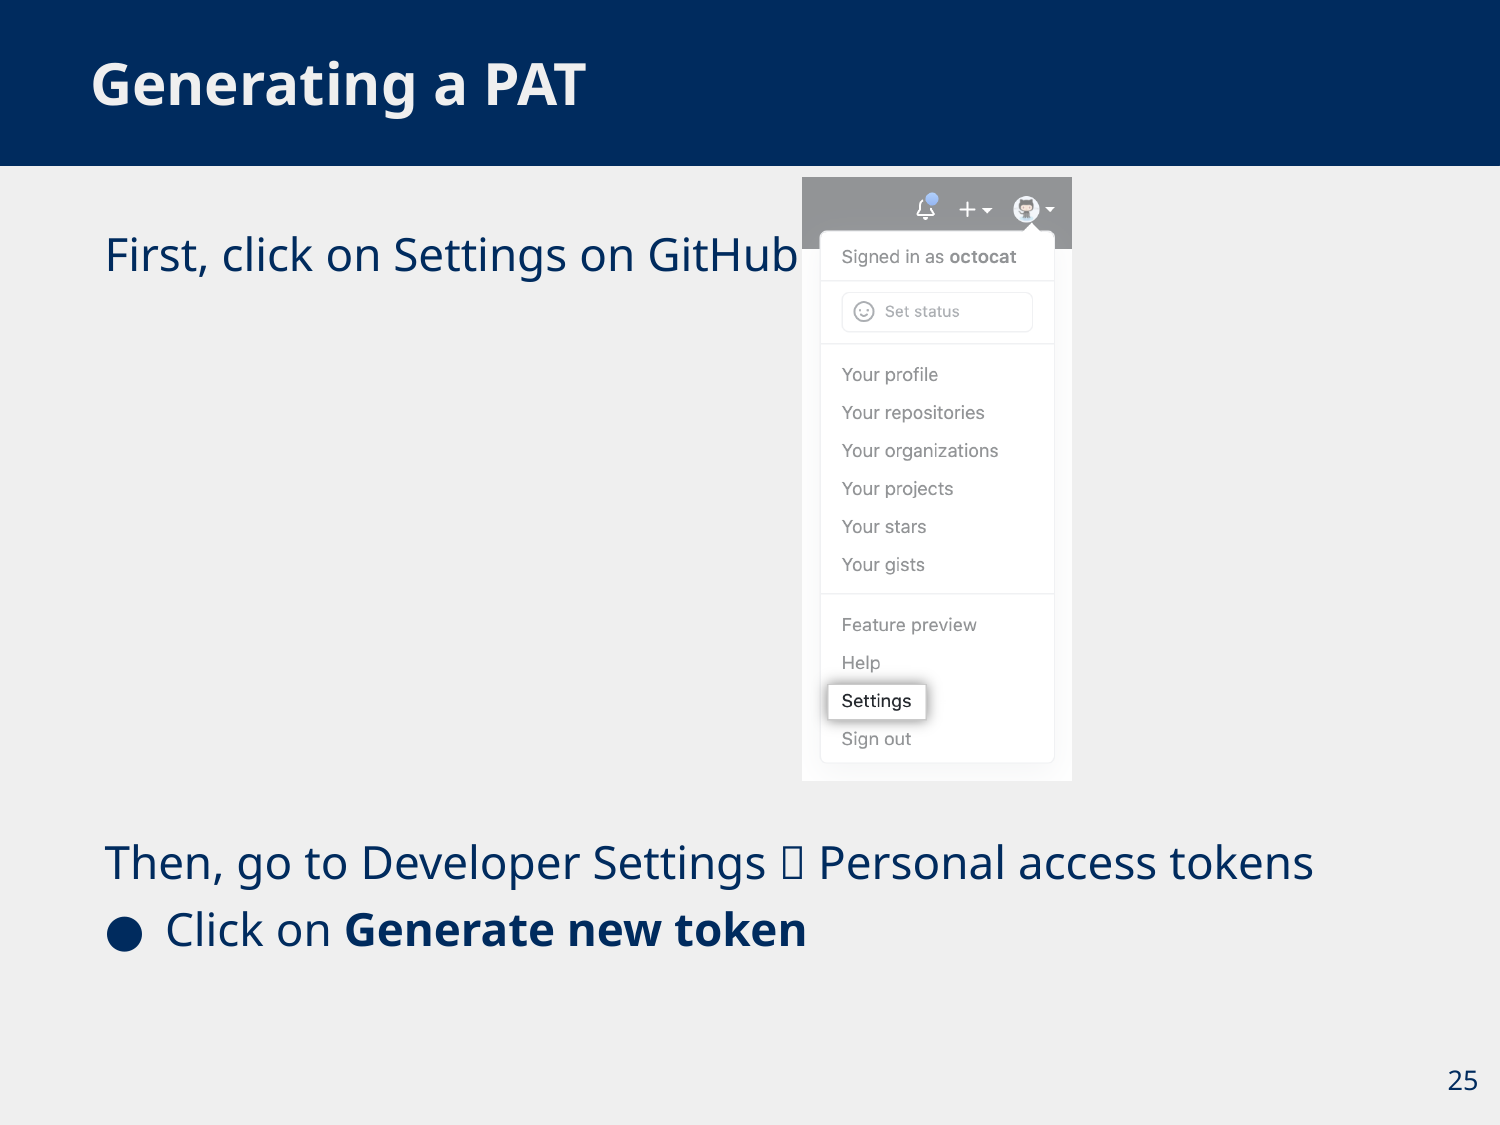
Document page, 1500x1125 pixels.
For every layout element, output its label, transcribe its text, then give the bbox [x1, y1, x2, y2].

picture [801, 177, 1072, 782]
list First, click on Settings on GitHub: Then, go to Developer Settings  Personal access tokens Click on Generate new token [75, 210, 1425, 1078]
slide_number 25 [1403, 1038, 1494, 1125]
title Generating a PAT [75, 32, 1425, 132]
